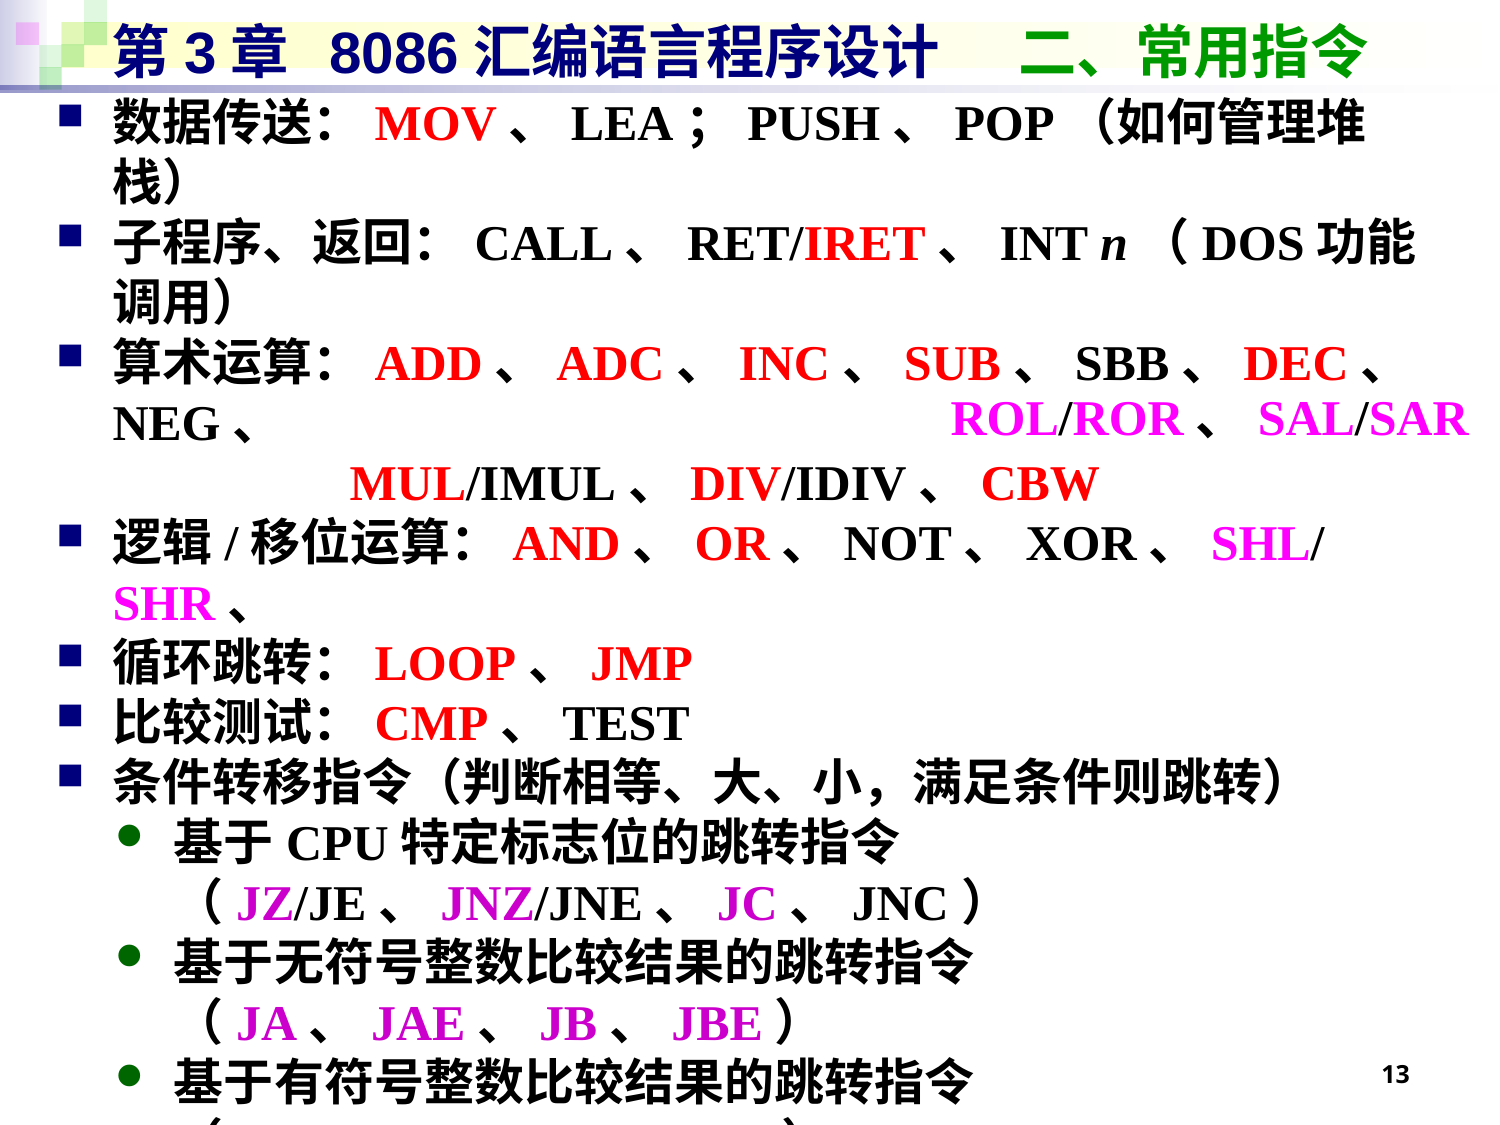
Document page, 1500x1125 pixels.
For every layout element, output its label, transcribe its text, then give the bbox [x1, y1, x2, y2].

list 数据传送：MOV、LEA；PUSH、POP（如何管理堆栈） 子程序、返回：CALL、RET/IRET、INT n（DOS功能调用） 算术运算：ADD、ADC、INC、SUB、SBB、DEC、NEG、 MUL/IMUL、DIV/IDIV、CBW 逻辑/移位运算：AND、OR、NOT、XOR、SHL/SHR、 循环跳转：LOOP、JMP 比较测试：CMP、TEST 条件转移指令（判断相等、大、小，满足条件则跳转） 基于CPU特定标志位的跳转指令 （JZ/JE、JNZ/JNE、JC、JNC） 基于无符号整数比较结果的跳转指令 （JA、JAE、JB、JBE） 基于有符号整数比较结果的跳转指令 （JG、JGE、JL、JLE） 输入/输出：IN、OUT 超出8位的接口地址必须用DX提供(寄存器间接寻址)。 必须用AL存放8位数据，或者用AX存放16位数据。 [41, 83, 1449, 1115]
title 第3章 8086汇编语言程序设计 二、常用指令 [96, 6, 1448, 83]
slide_number 13 [1074, 1046, 1426, 1101]
text_box ROL/ROR、SAL/SAR [950, 385, 1469, 446]
